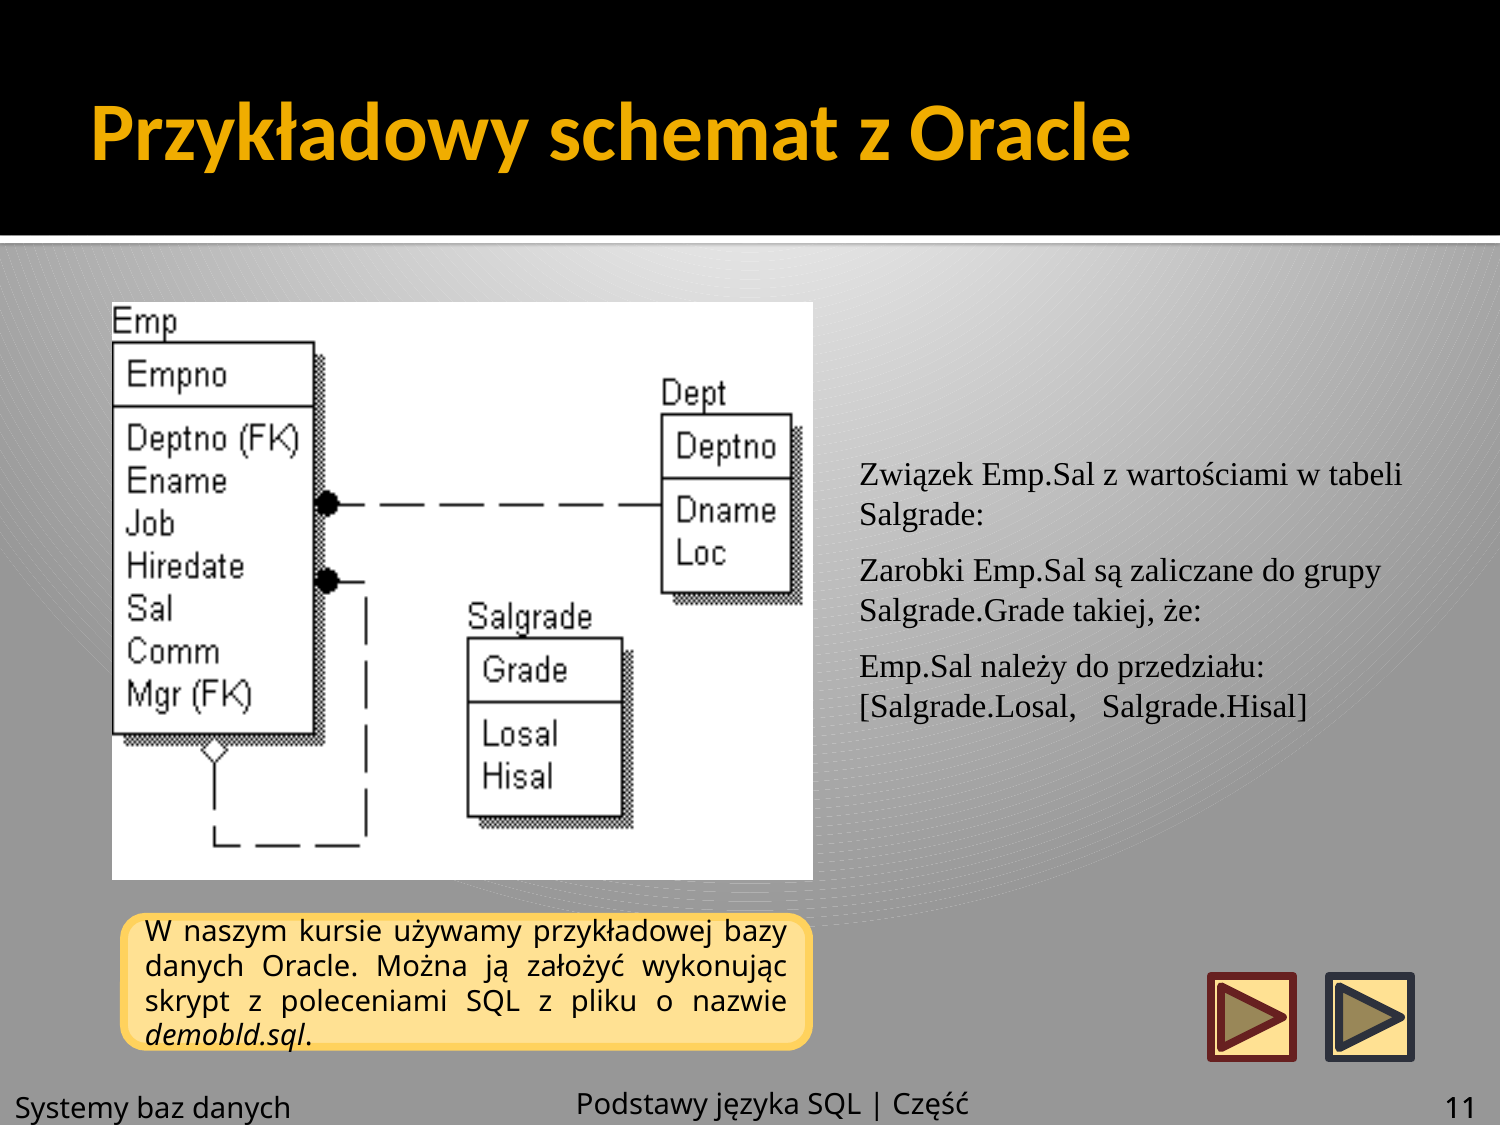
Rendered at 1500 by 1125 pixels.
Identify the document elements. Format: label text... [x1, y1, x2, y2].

title Przykładowy schemat z Oracle [75, 69, 1425, 186]
text_box [1207, 972, 1297, 1062]
text_box Związek Emp.Sal z wartościami w tabeli Salgrade: Zarobki Emp.Sal są zaliczane do grupy Salgrade.Grade takiej, że: Emp.Sal należy do przedziału: [Salgrade.Losal, Salgrade.Hisal] [844, 444, 1453, 732]
text_box W naszym kursie używamy przykładowej bazy danych Oracle. Można ją założyć wykonując skrypt z poleceniami SQL z pliku o nazwie demobld.sql. [119, 912, 813, 1051]
picture [112, 302, 813, 880]
text_box Podstawy języka SQL | Część 1 [561, 1078, 987, 1125]
text_box [1325, 972, 1415, 1062]
